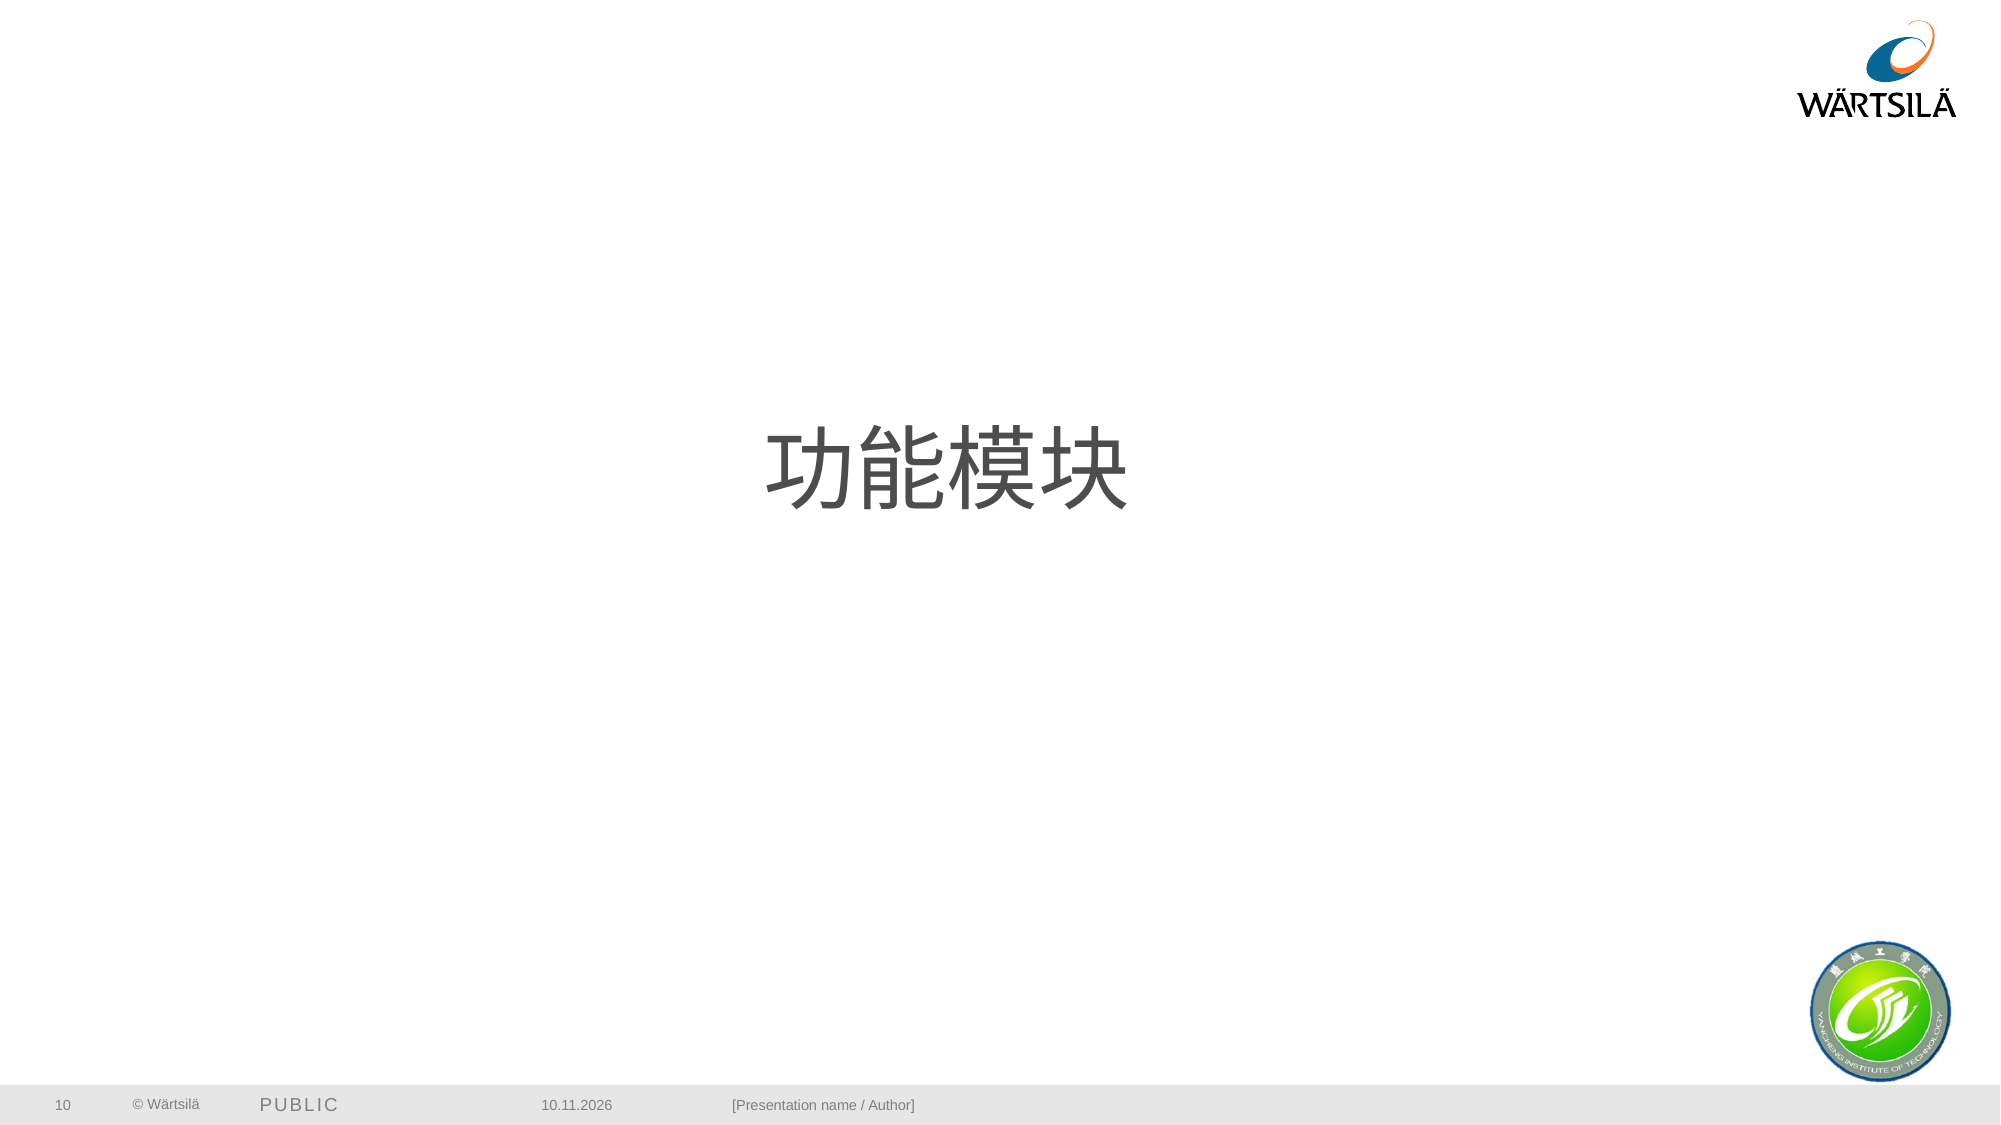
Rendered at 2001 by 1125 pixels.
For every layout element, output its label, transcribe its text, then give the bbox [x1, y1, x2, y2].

footer [Presentation name / Author] [732, 1089, 1162, 1119]
slide_number 10 [55, 1089, 124, 1120]
picture [1805, 935, 1959, 1090]
text_box 功能模块 [229, 403, 1665, 528]
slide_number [541, 1089, 706, 1120]
picture [1918, 38, 1927, 48]
